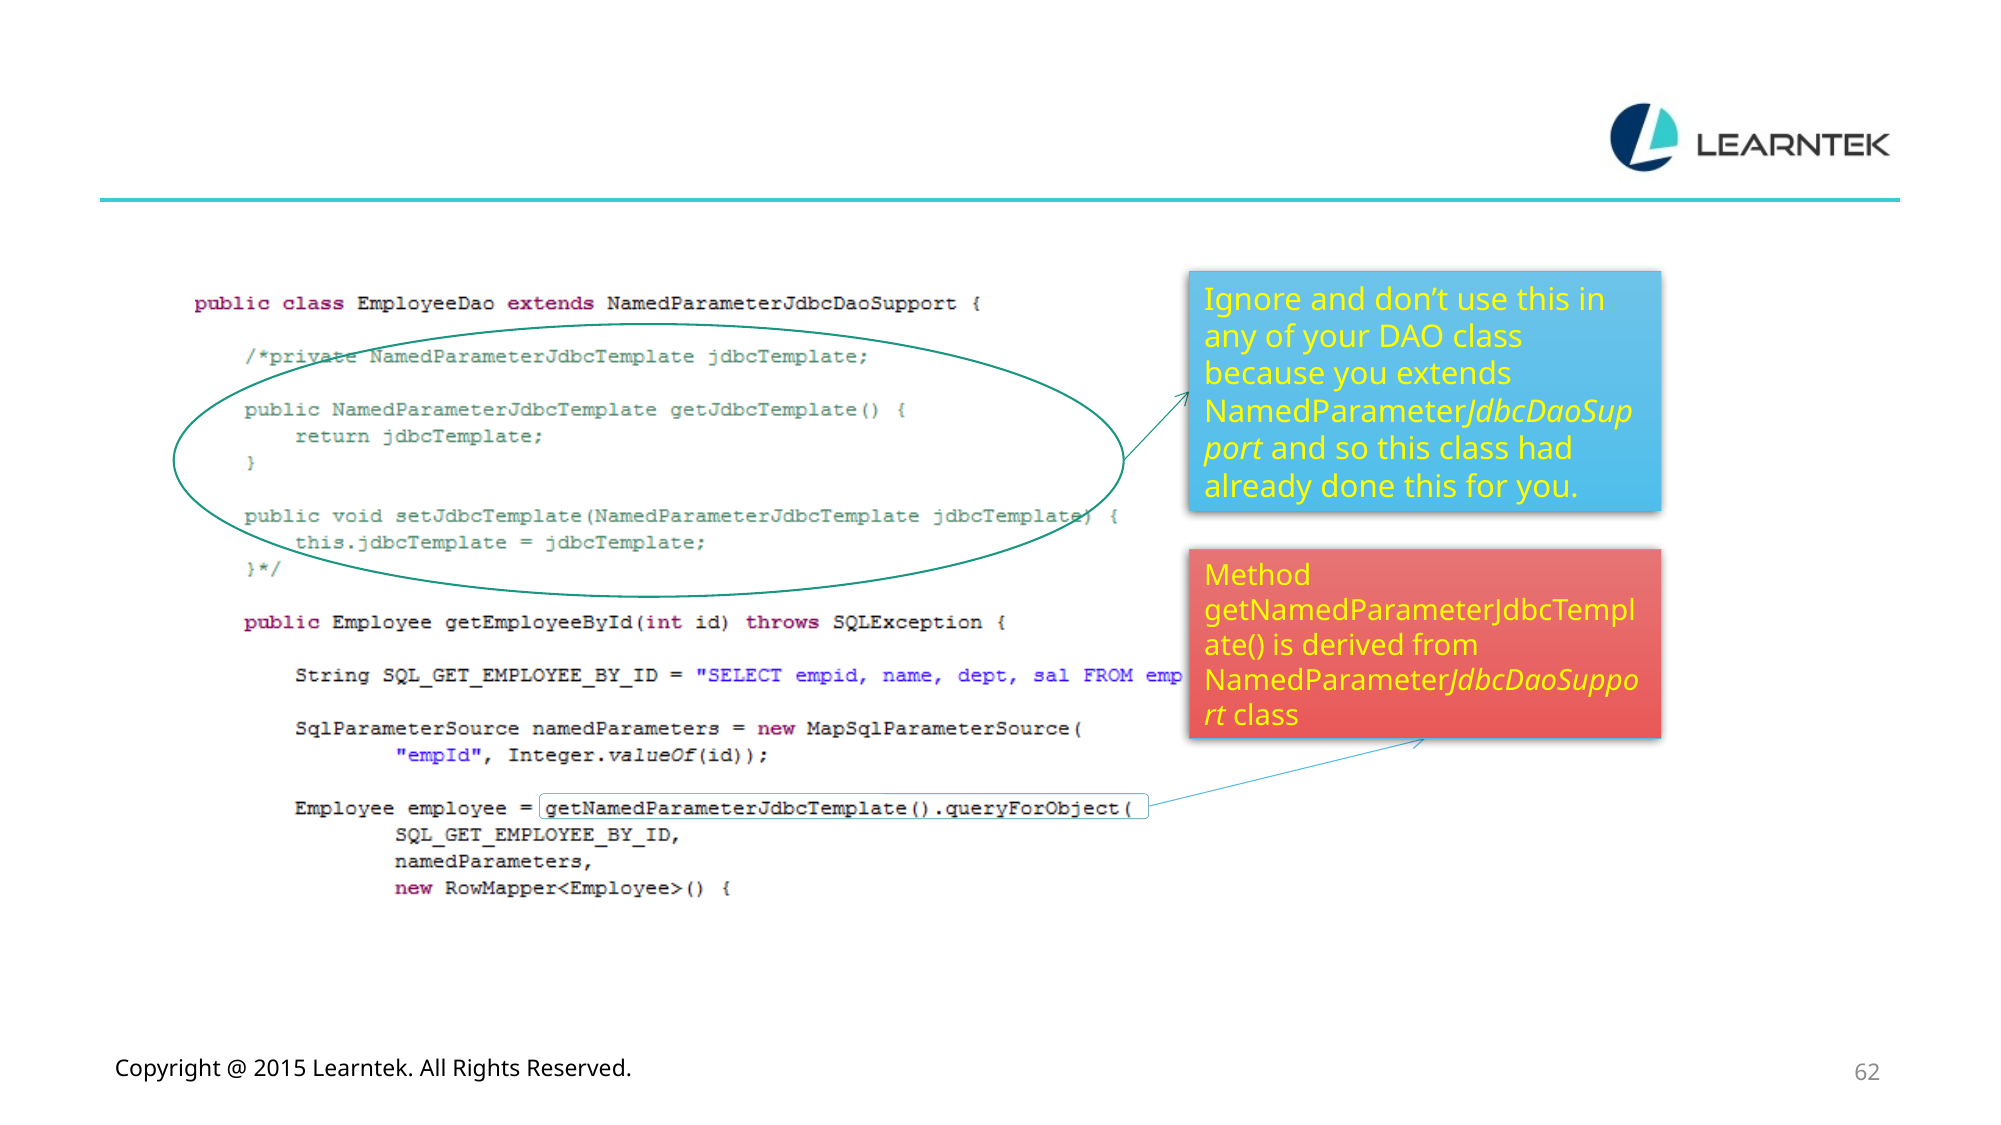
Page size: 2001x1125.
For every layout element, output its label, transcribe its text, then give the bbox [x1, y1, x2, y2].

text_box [173, 324, 1190, 597]
footer Copyright @ 2015 Learntek. All Rights Reserved. [99, 1044, 1138, 1090]
slide_number 62 [1708, 1050, 1896, 1096]
picture [195, 294, 1450, 900]
text_box Ignore and don’t use this in any of your DAO class because you extends NamedParameterJdbcDaoSupport and so this class had already done this for you. [1189, 271, 1662, 511]
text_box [1148, 740, 1426, 807]
text_box Method getNamedParameterJdbcTemplate() is derived from NamedParameterJdbcDaoSupport class [1450, 549, 1662, 739]
picture [1600, 92, 1901, 183]
